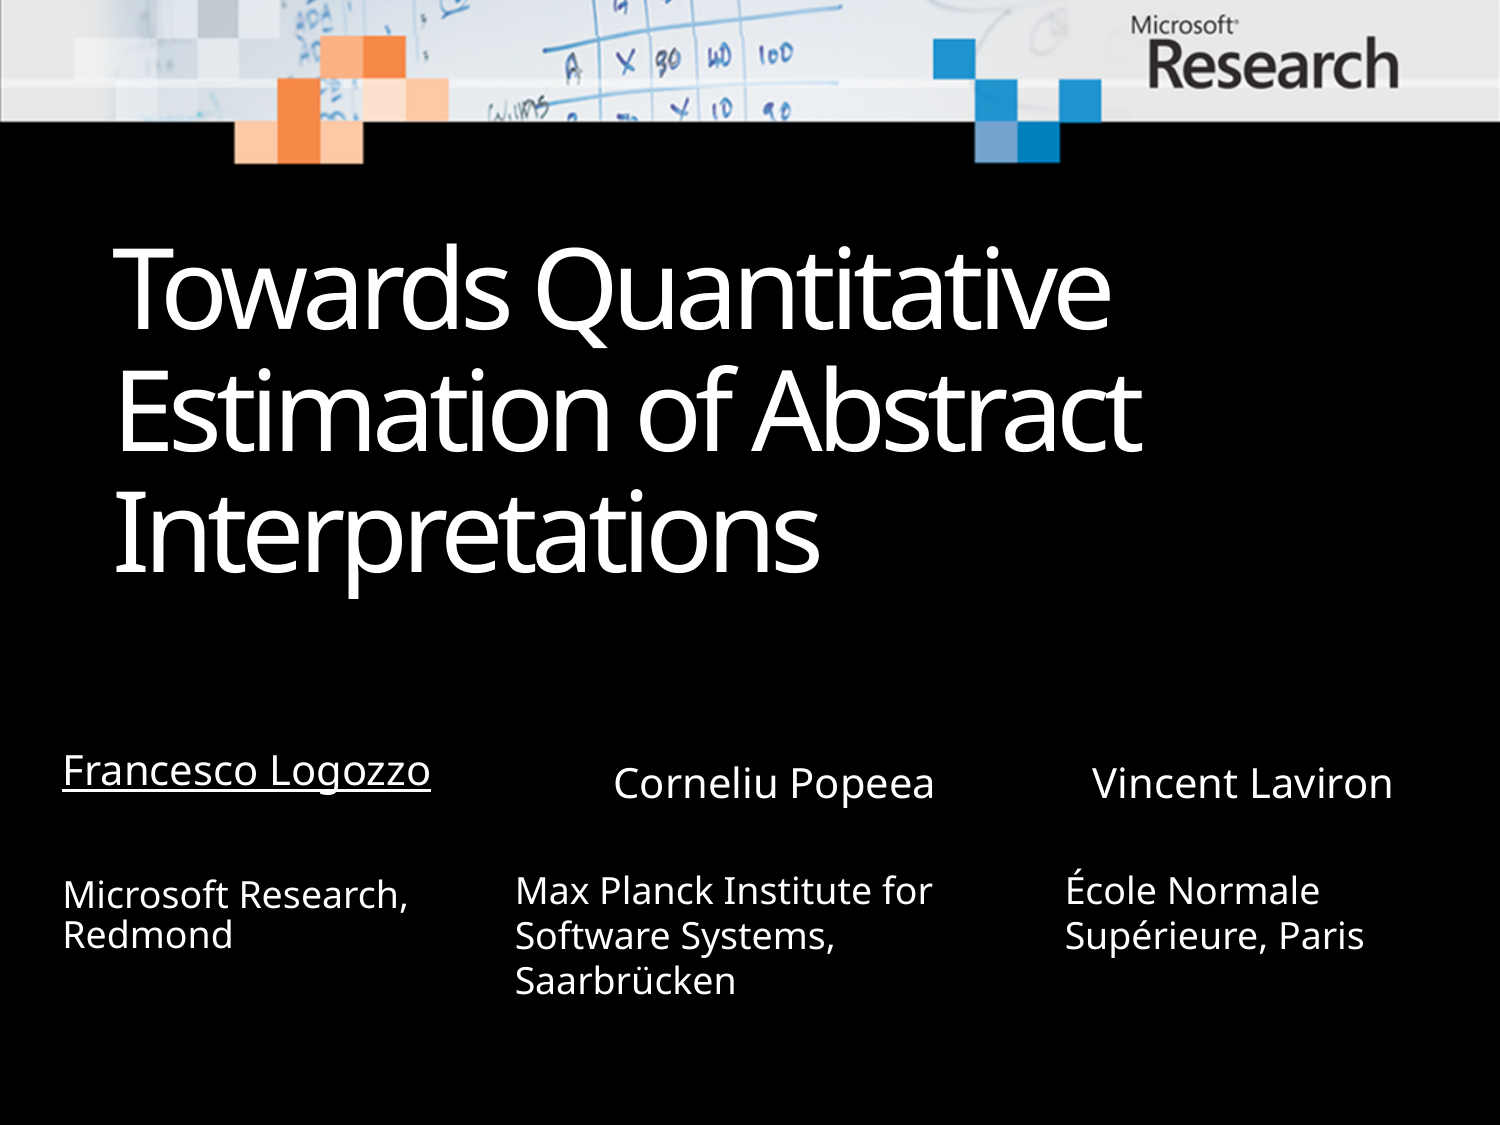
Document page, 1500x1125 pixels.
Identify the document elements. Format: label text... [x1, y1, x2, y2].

title Towards Quantitative Estimation of Abstract Interpretations [112, 224, 1390, 598]
text_box Corneliu Popeea Max Planck Institute for Software Systems, Saarbrücken [500, 749, 1049, 1038]
text_box Francesco Logozzo Microsoft Research, Redmond [62, 749, 488, 957]
picture [0, 0, 1500, 1125]
text_box Vincent Laviron École Normale Supérieure, Paris [1049, 749, 1438, 1038]
